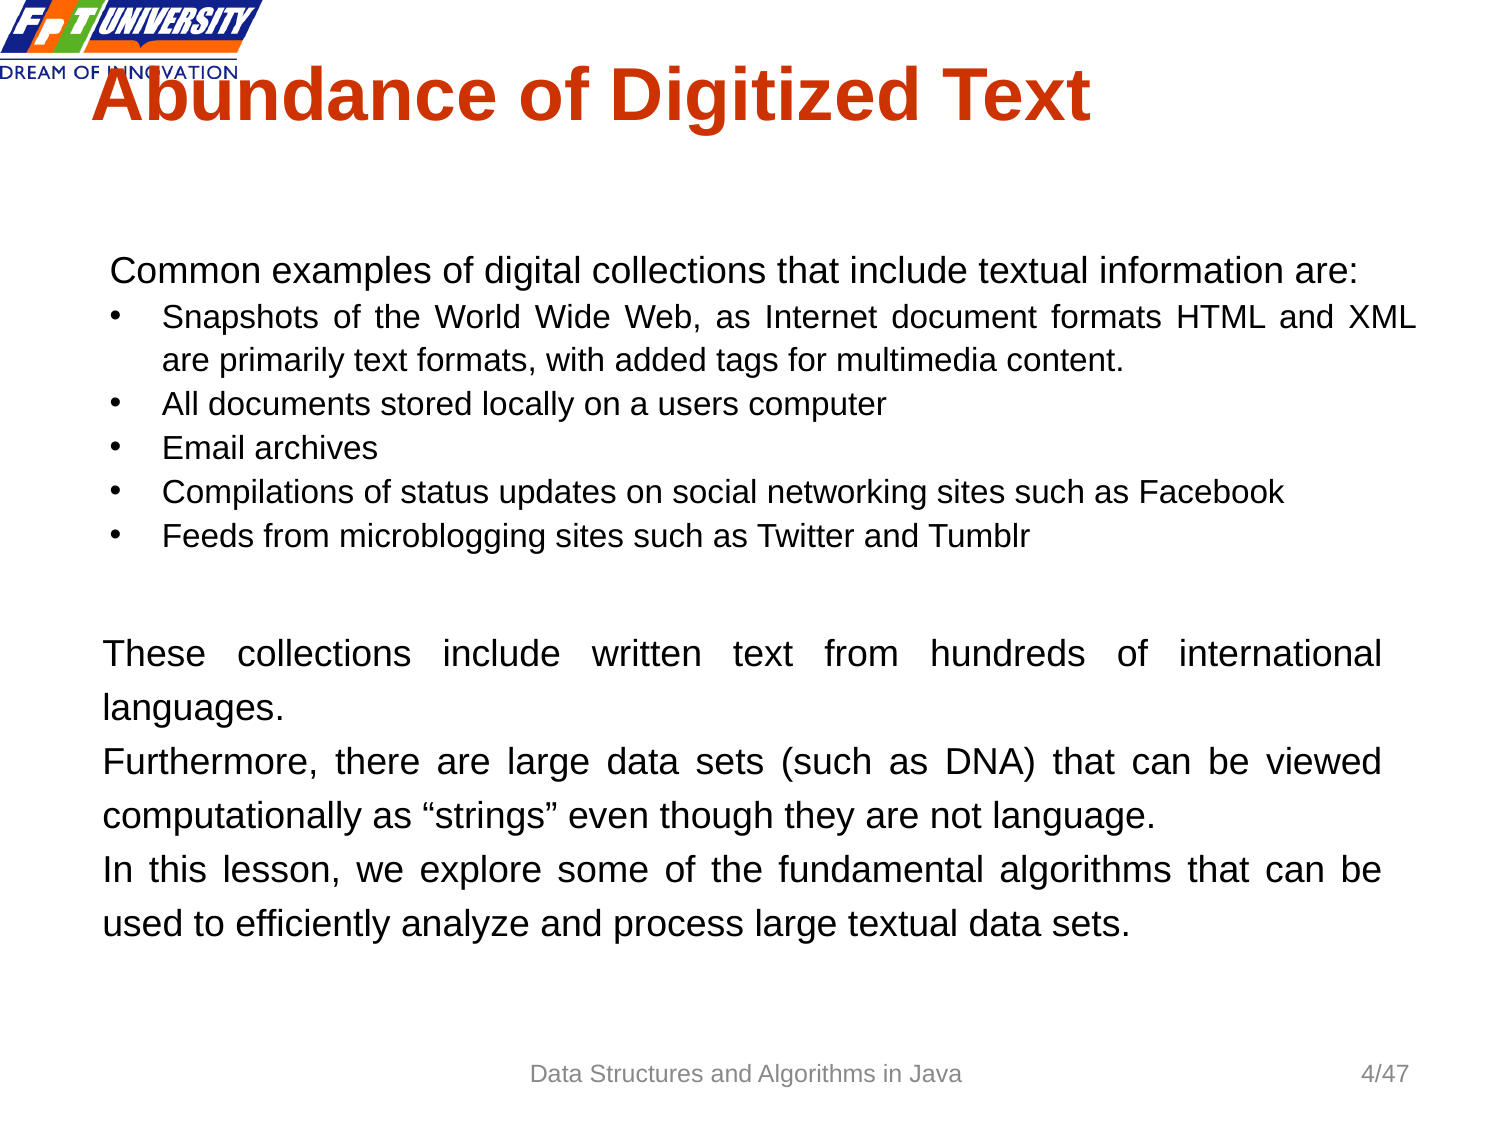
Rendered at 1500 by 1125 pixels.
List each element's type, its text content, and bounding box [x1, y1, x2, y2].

text_box Common examples of digital collections that include textual information are: Snapshots of the World Wide Web, as Internet document formats HTML and XML are primarily text formats, with added tags for multimedia content. All documents stored locally on a users computer Email archives Compilations of status updates on social networking sites such as Facebook Feeds from microblogging sites such as Twitter and Tumblr [94, 224, 1433, 562]
picture [0, 0, 75, 79]
text_box These collections include written text from hundreds of international languages. Furthermore, there are large data sets (such as DNA) that can be viewed computationally as “strings” even though they are not language. In this lesson, we explore some of the fundamental algorithms that can be used to efficiently analyze and process large textual data sets. [87, 612, 1398, 952]
slide_number 4/47 [1074, 1042, 1425, 1103]
title Abundance of Digitized Text [75, 0, 1425, 192]
footer Data Structures and Algorithms in Java [512, 1042, 988, 1103]
